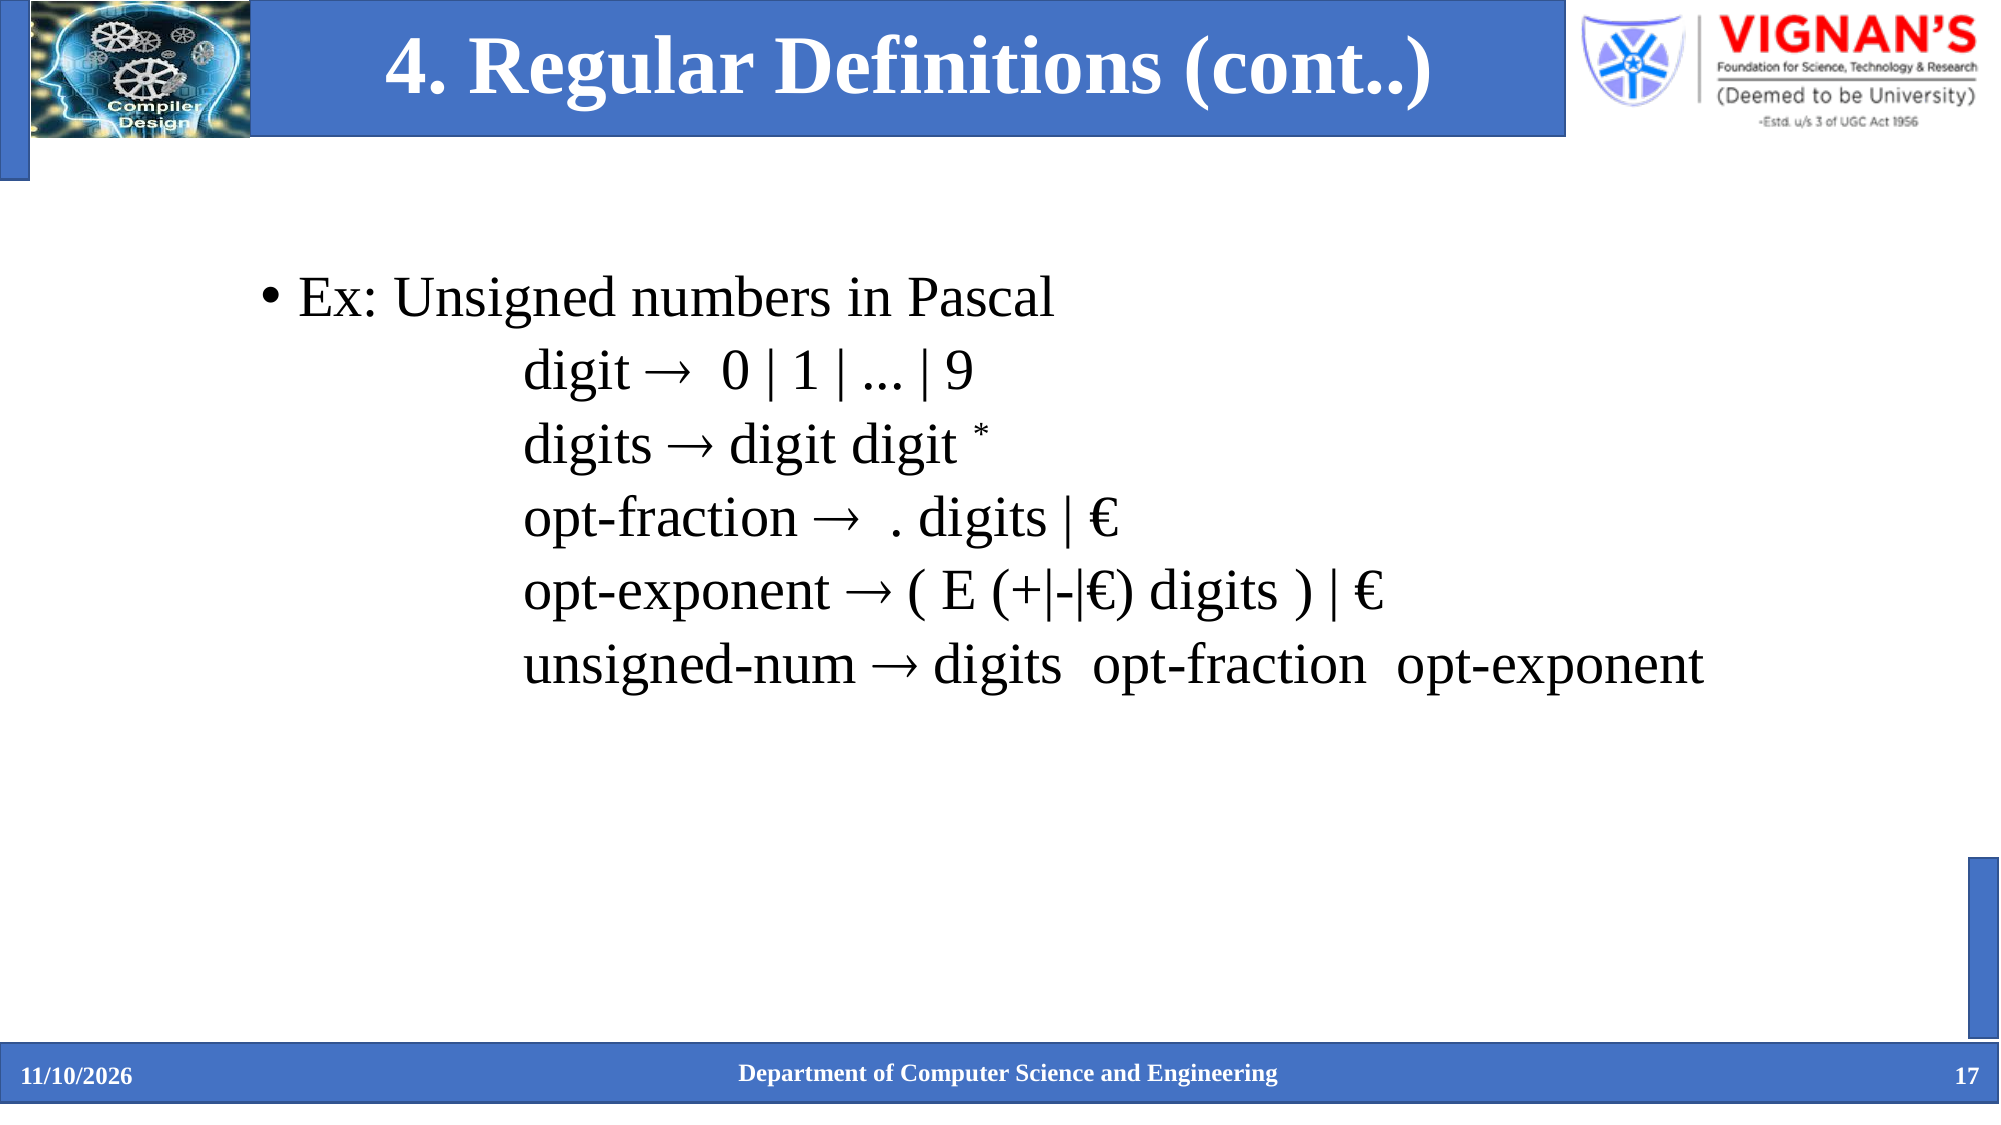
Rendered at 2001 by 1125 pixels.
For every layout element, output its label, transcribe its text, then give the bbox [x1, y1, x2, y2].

picture [31, 1, 250, 138]
title 4. Regular Definitions (cont..) [275, 0, 1545, 134]
text_box Department of Computer Science and Engineering [596, 1049, 1421, 1094]
picture [1565, 1, 1999, 138]
list Ex: Unsigned numbers in Pascal digit  0 | 1 | ... | 9 digits  digit digit * opt-fraction  . digits | € opt-exponent  ( E (+|-|€) digits ) | € unsigned-num  digits opt-fraction opt-exponent [245, 168, 1906, 811]
